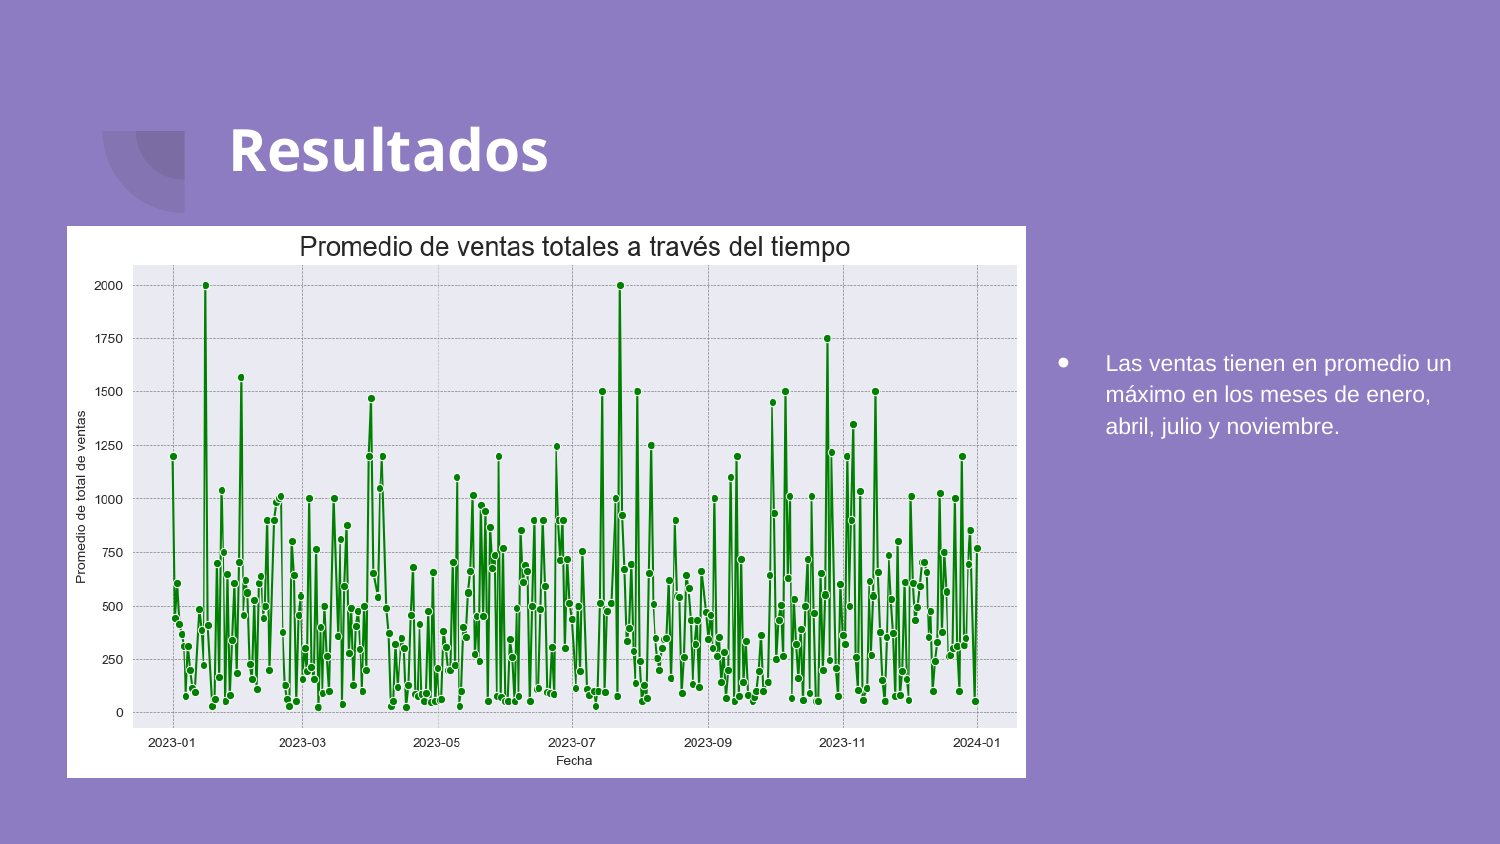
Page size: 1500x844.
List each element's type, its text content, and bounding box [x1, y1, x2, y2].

list Las ventas tienen en promedio un máximo en los meses de enero, abril, julio y noviembre. [1030, 329, 1485, 645]
picture [66, 226, 1026, 778]
title Resultados [213, 98, 1368, 263]
